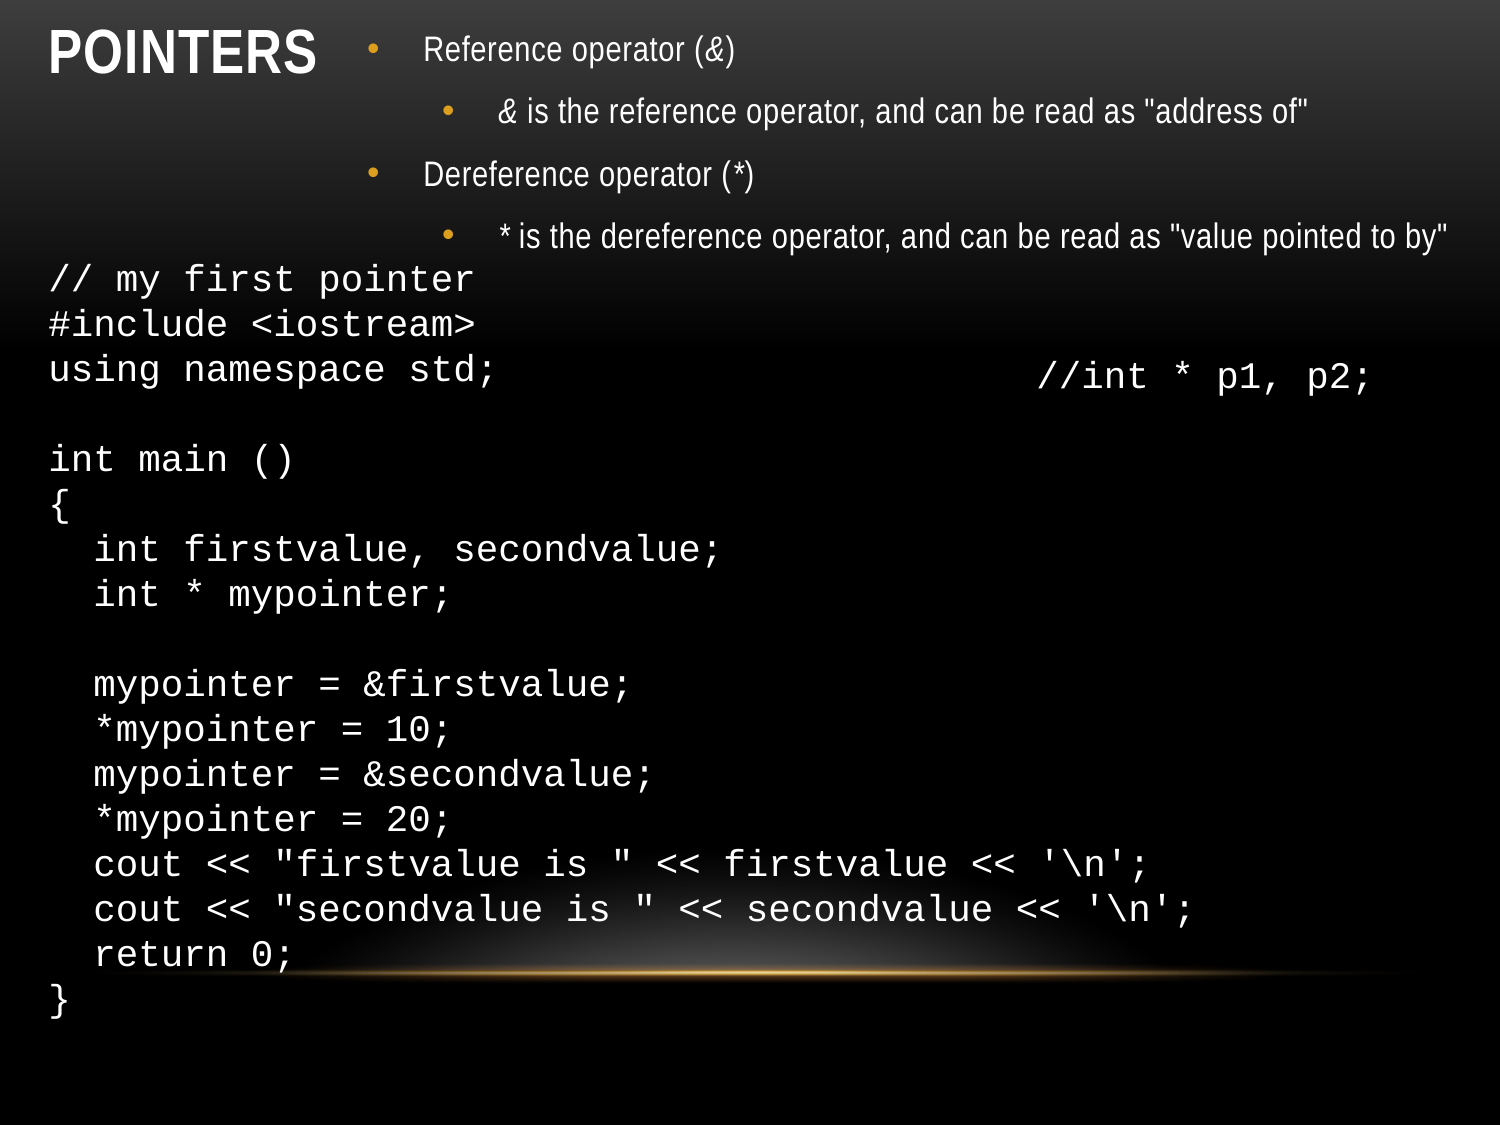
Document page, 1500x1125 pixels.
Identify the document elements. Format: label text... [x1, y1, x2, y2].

text_box // my first pointer #include <iostream> using namespace std; int main () { int firstvalue, secondvalue; int * mypointer; mypointer = &firstvalue; *mypointer = 10; mypointer = &secondvalue; *mypointer = 20; cout << "firstvalue is " << firstvalue << '\n'; cout << "secondvalue is " << secondvalue << '\n'; return 0; } [33, 246, 1258, 1027]
text_box Reference operator (&) & is the reference operator, and can be read as "address of" Dereference operator (*) * is the dereference operator, and can be read as "value pointed to by" [352, 19, 1465, 321]
picture [0, 0, 1500, 1125]
text_box //int * p1, p2; [1021, 343, 1409, 403]
title Pointers [33, 3, 1496, 94]
